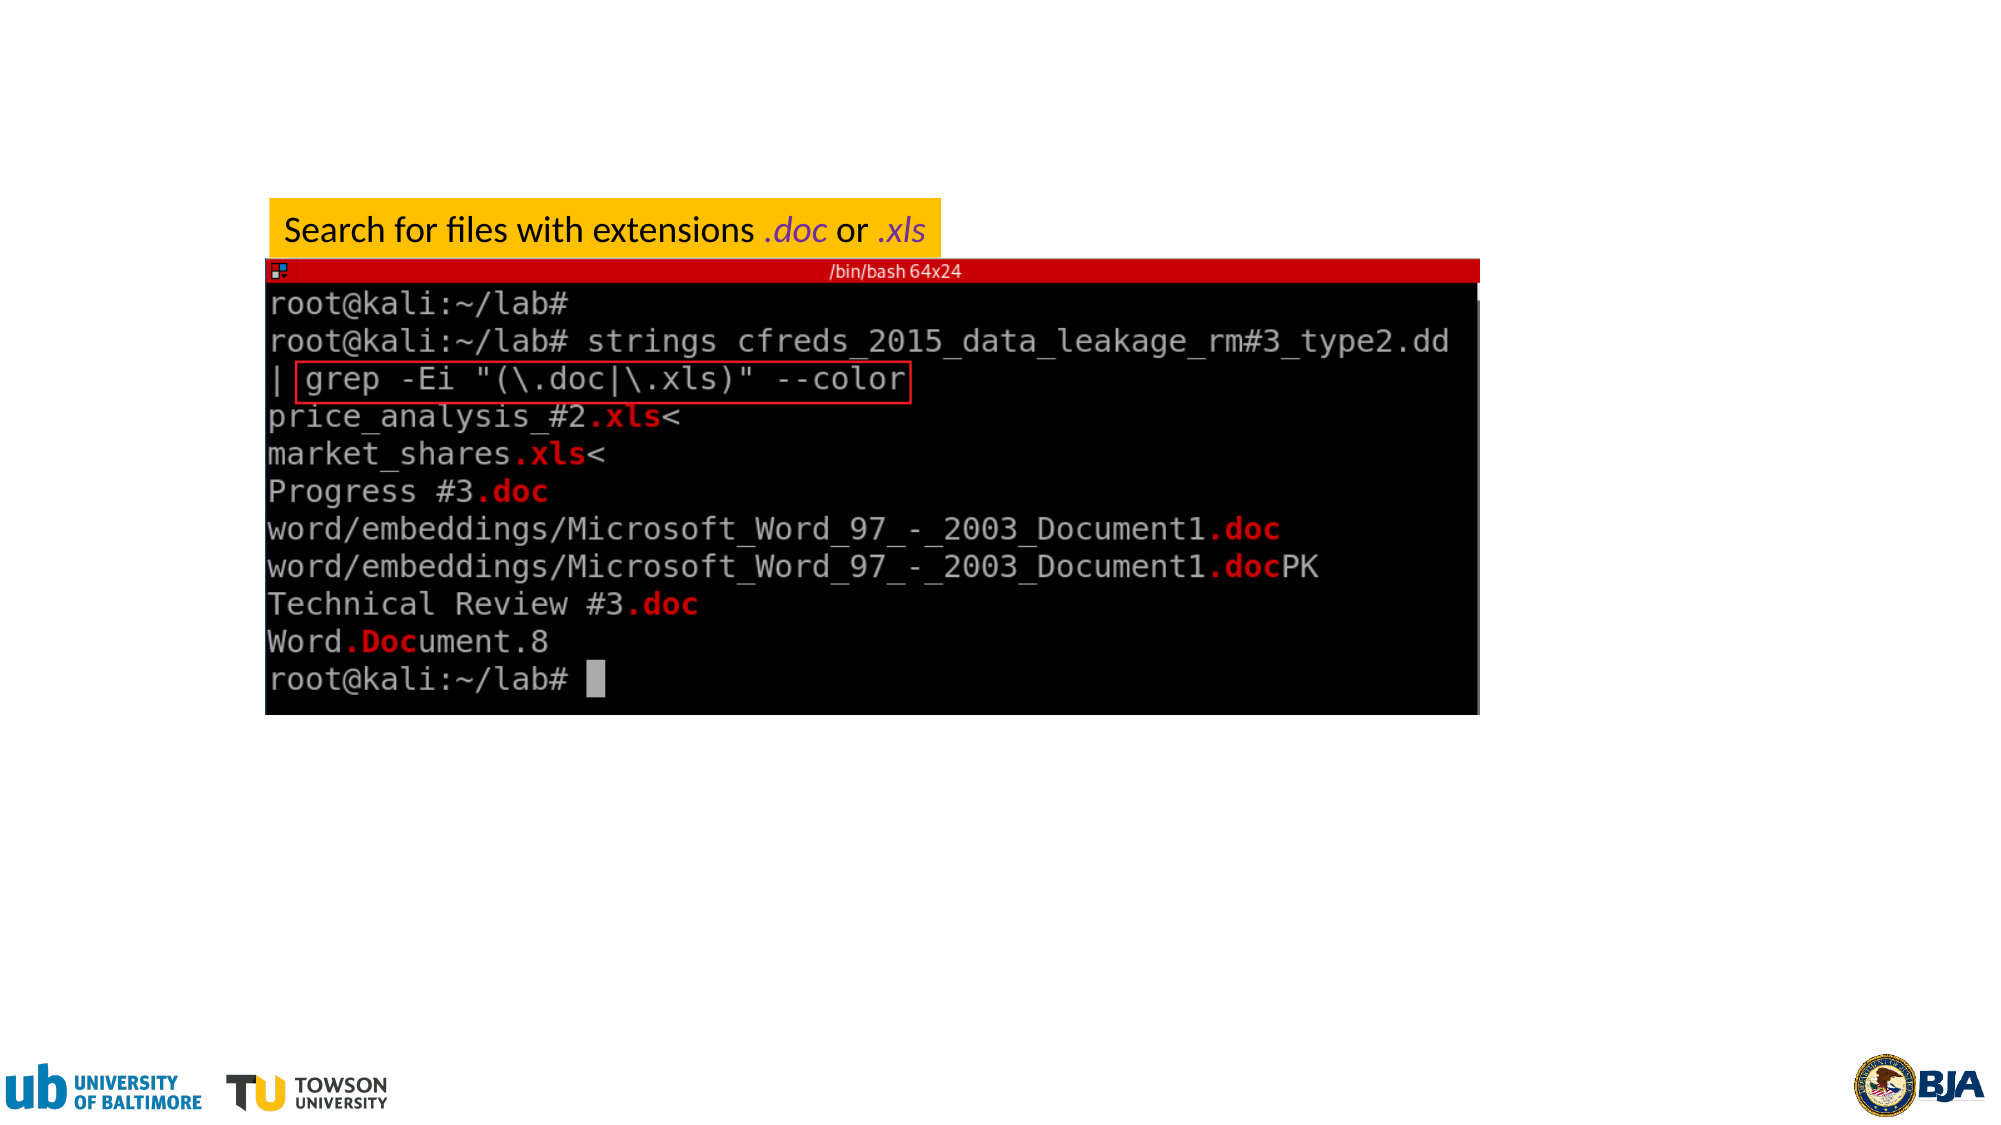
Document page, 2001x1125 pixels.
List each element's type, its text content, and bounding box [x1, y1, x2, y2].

text_box Search for files with extensions .doc or .xls [269, 198, 941, 258]
picture [265, 258, 1480, 715]
picture [0, 1031, 407, 1125]
picture [1854, 1054, 1986, 1117]
